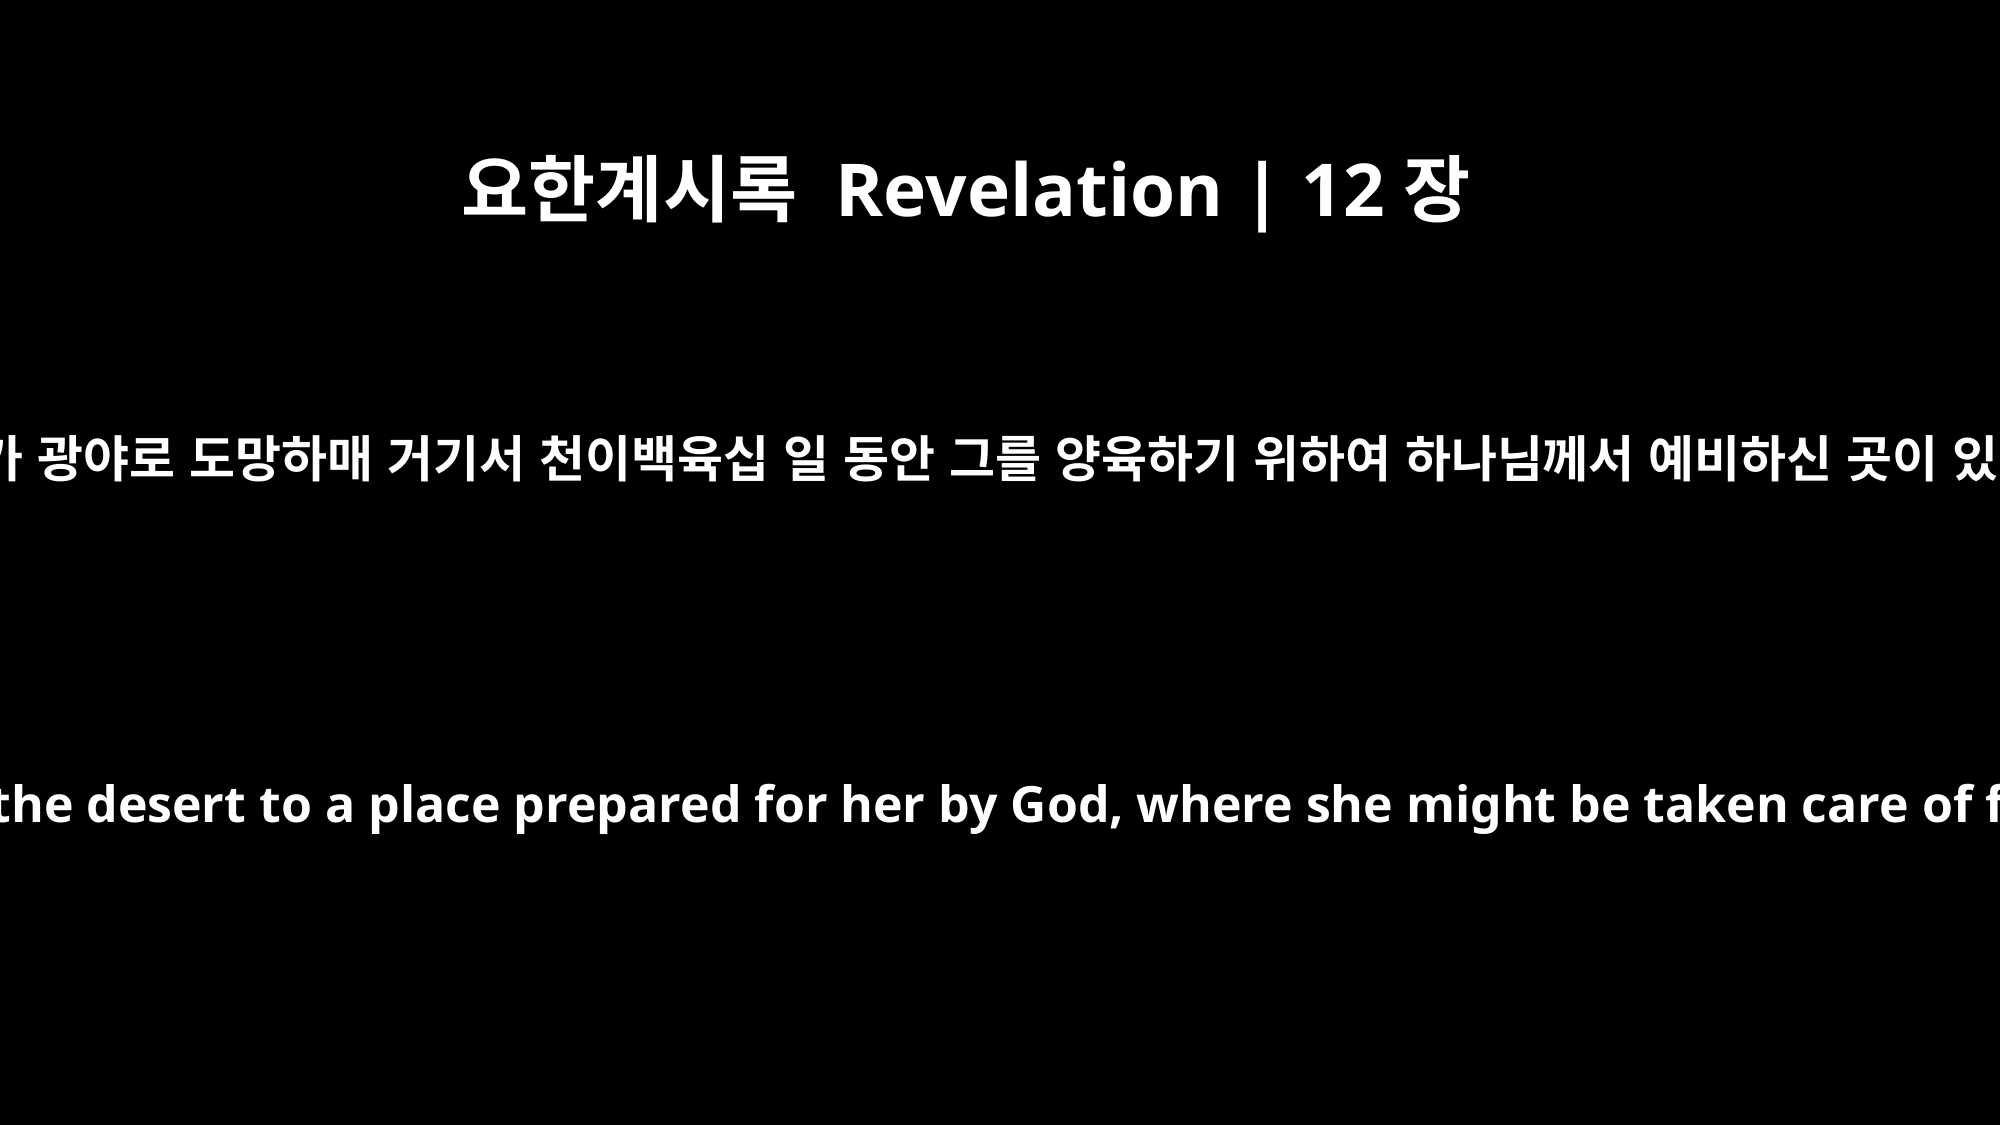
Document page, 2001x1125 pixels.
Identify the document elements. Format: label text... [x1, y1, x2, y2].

text_box 요한계시록 Revelation | 12장 [446, 136, 1486, 239]
text_box 6 그 여자가 광야로 도망하매 거기서 천이백육십 일 동안 그를 양육하기 위하여 하나님께서 예비하신 곳이 있더라 [0, 359, 2000, 495]
text_box The woman fled into the desert to a place prepared for her by God, where she might be taken care of for 1,260 days. [0, 764, 2000, 840]
